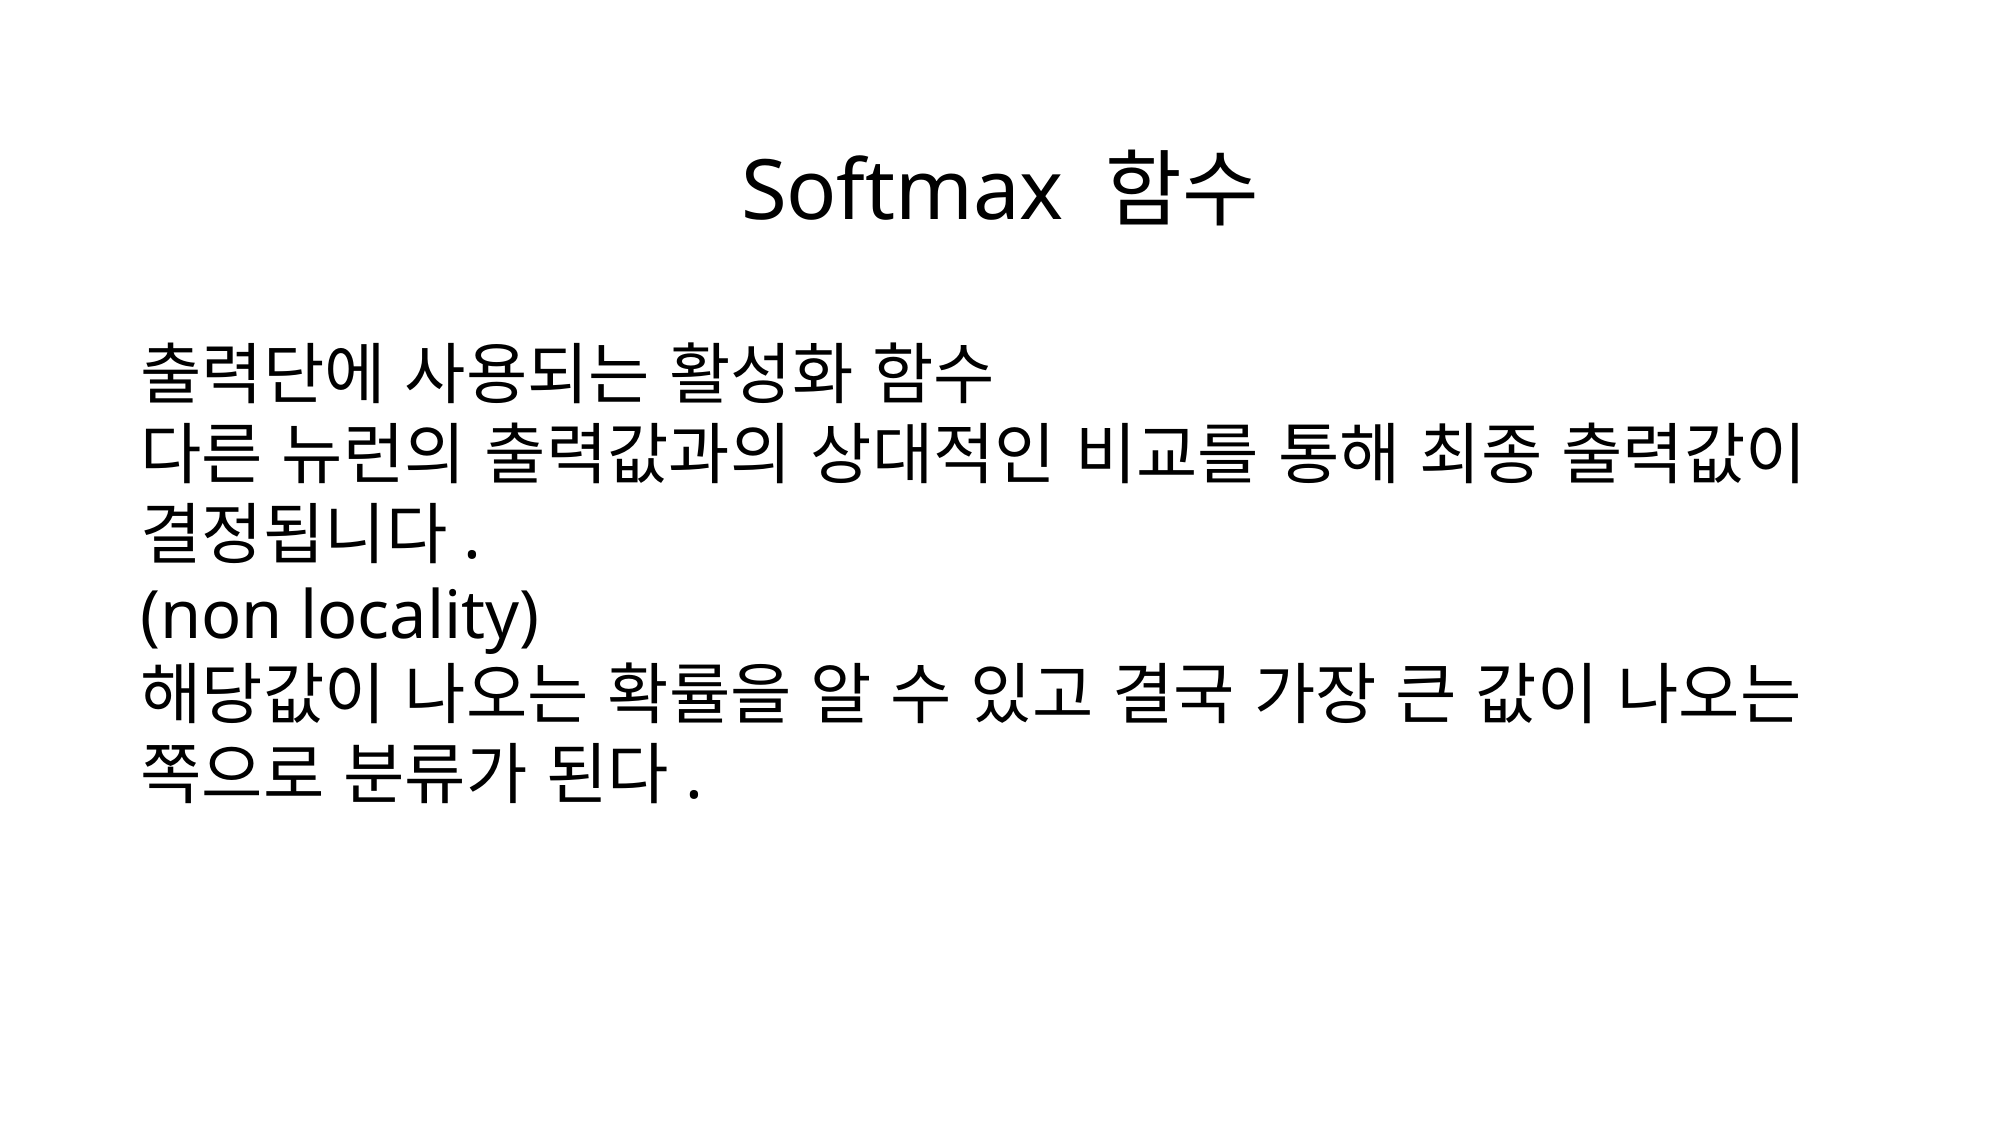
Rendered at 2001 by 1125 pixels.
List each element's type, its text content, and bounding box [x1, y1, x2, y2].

title Softmax 함수 [249, 94, 1750, 245]
text_box 출력단에 사용되는 활성화 함수 다른 뉴런의 출력값과의 상대적인 비교를 통해 최종 출력값이 결정됩니다. (non locality) 해당값이 나오는 확률을 알 수 있고 결국 가장 큰 값이 나오는 쪽으로 분류가 된다. [125, 324, 1886, 819]
